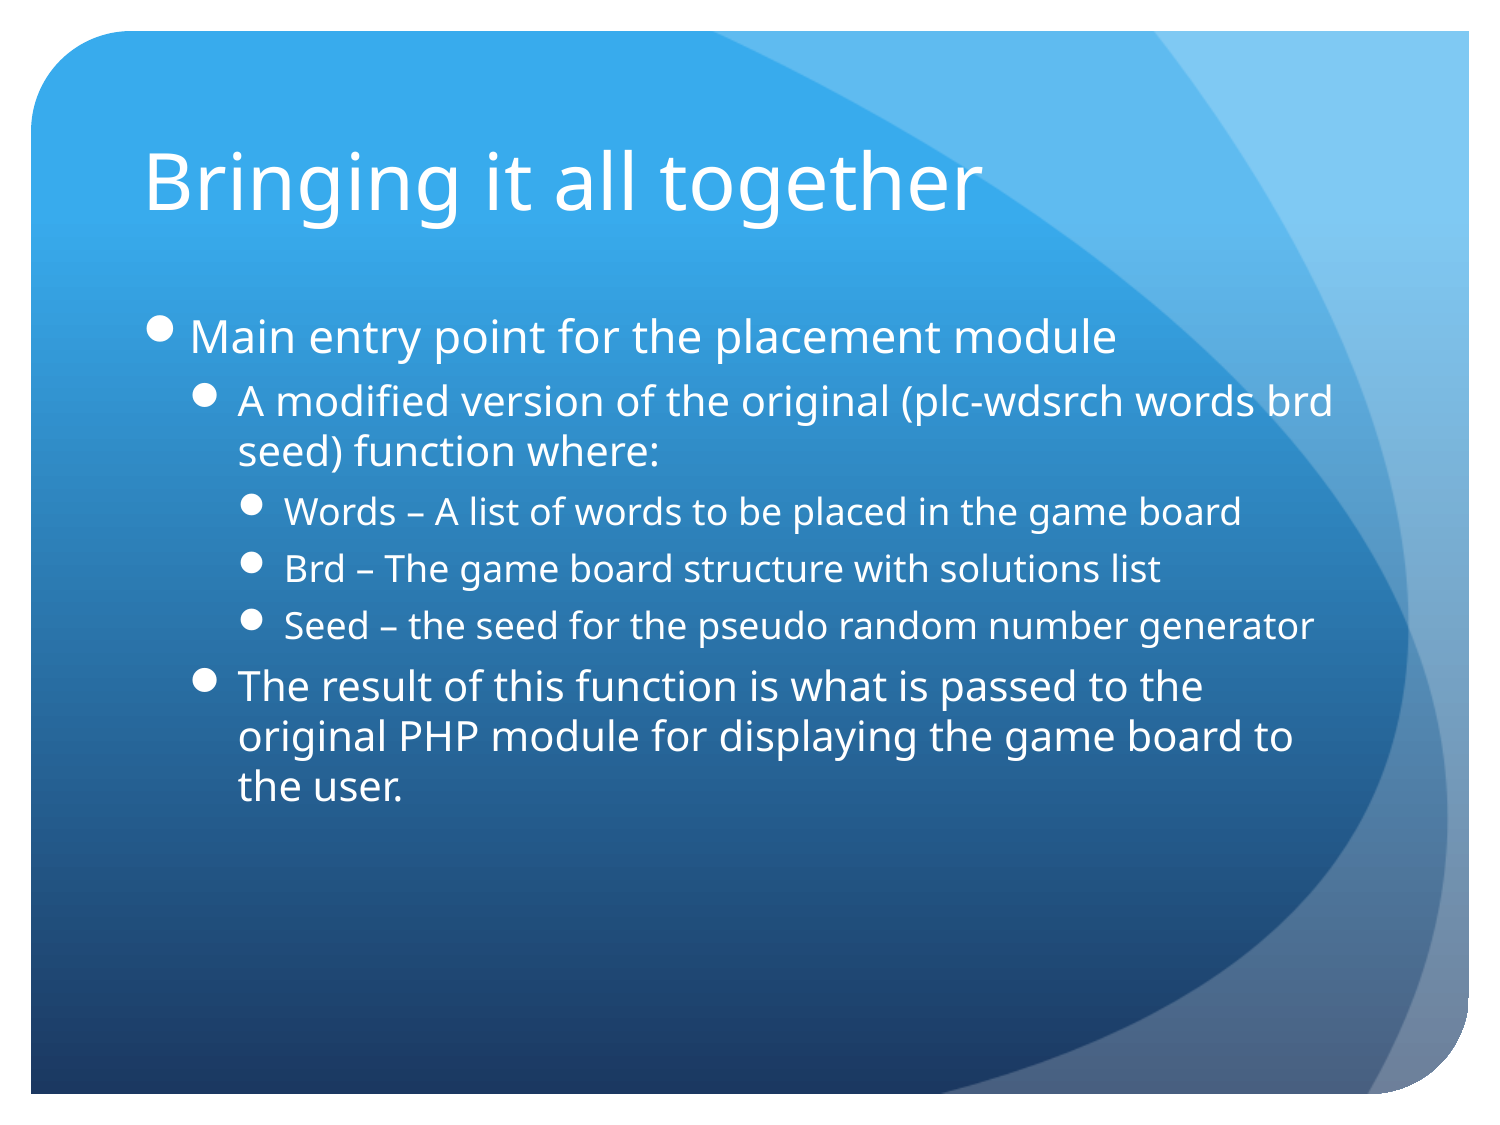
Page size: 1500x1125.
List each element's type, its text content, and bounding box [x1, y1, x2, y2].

picture [24, 30, 1473, 1094]
list Main entry point for the placement module A modified version of the original (plc-wdsrch words brd seed) function where: Words – A list of words to be placed in the game board Brd – The game board structure with solutions list Seed – the seed for the pseudo random number generator The result of this function is what is passed to the original PHP module for displaying the game board to the user. [127, 299, 1372, 991]
title Bringing it all together [127, 62, 1372, 234]
